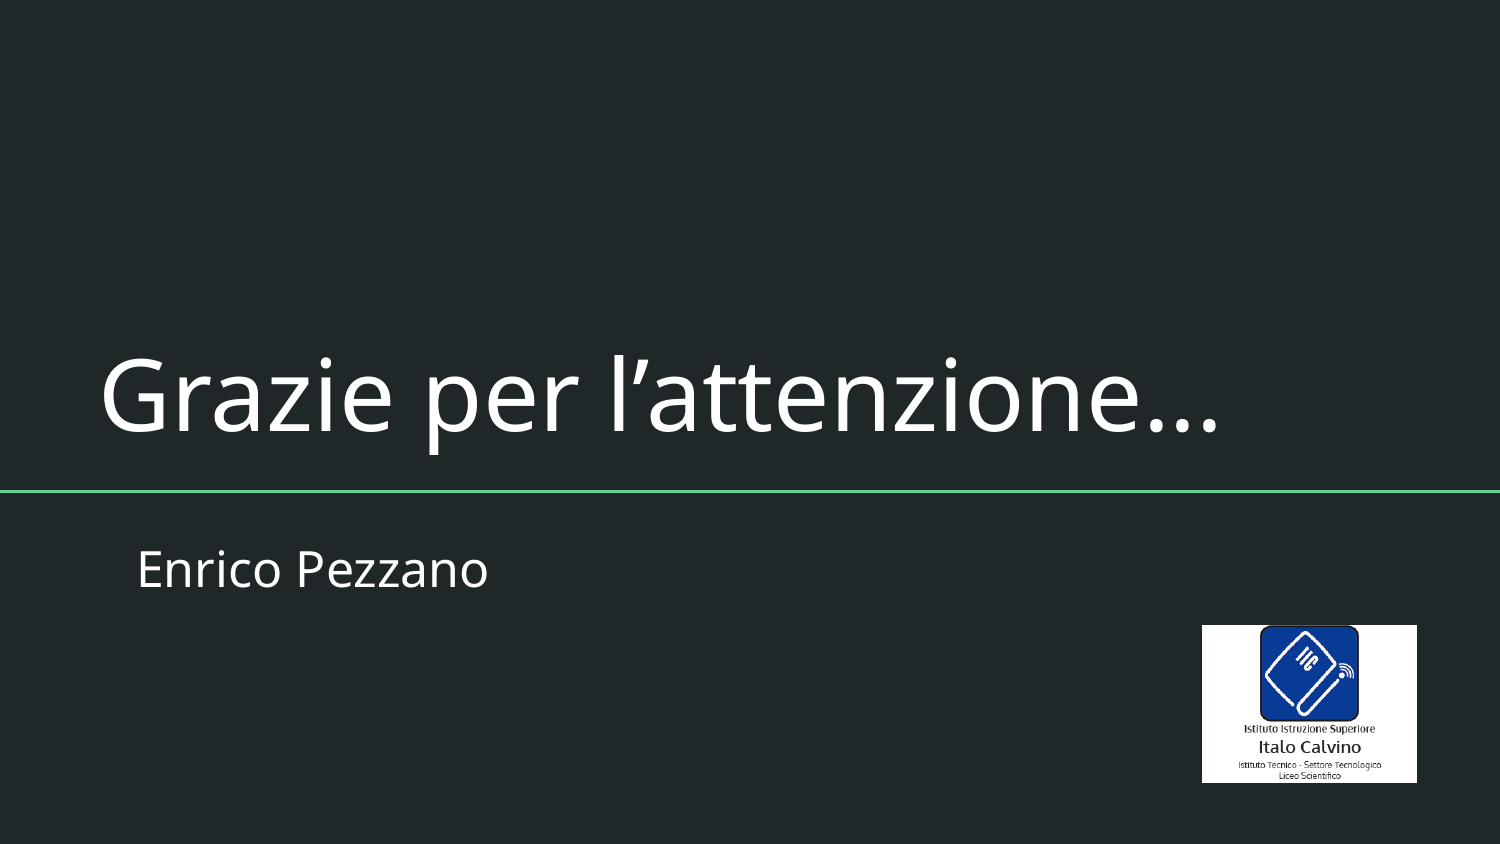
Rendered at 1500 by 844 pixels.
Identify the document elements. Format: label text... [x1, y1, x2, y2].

picture [1202, 625, 1417, 783]
title Grazie per l’attenzione... [83, 206, 1417, 467]
subtitle Enrico Pezzano [121, 522, 1454, 626]
